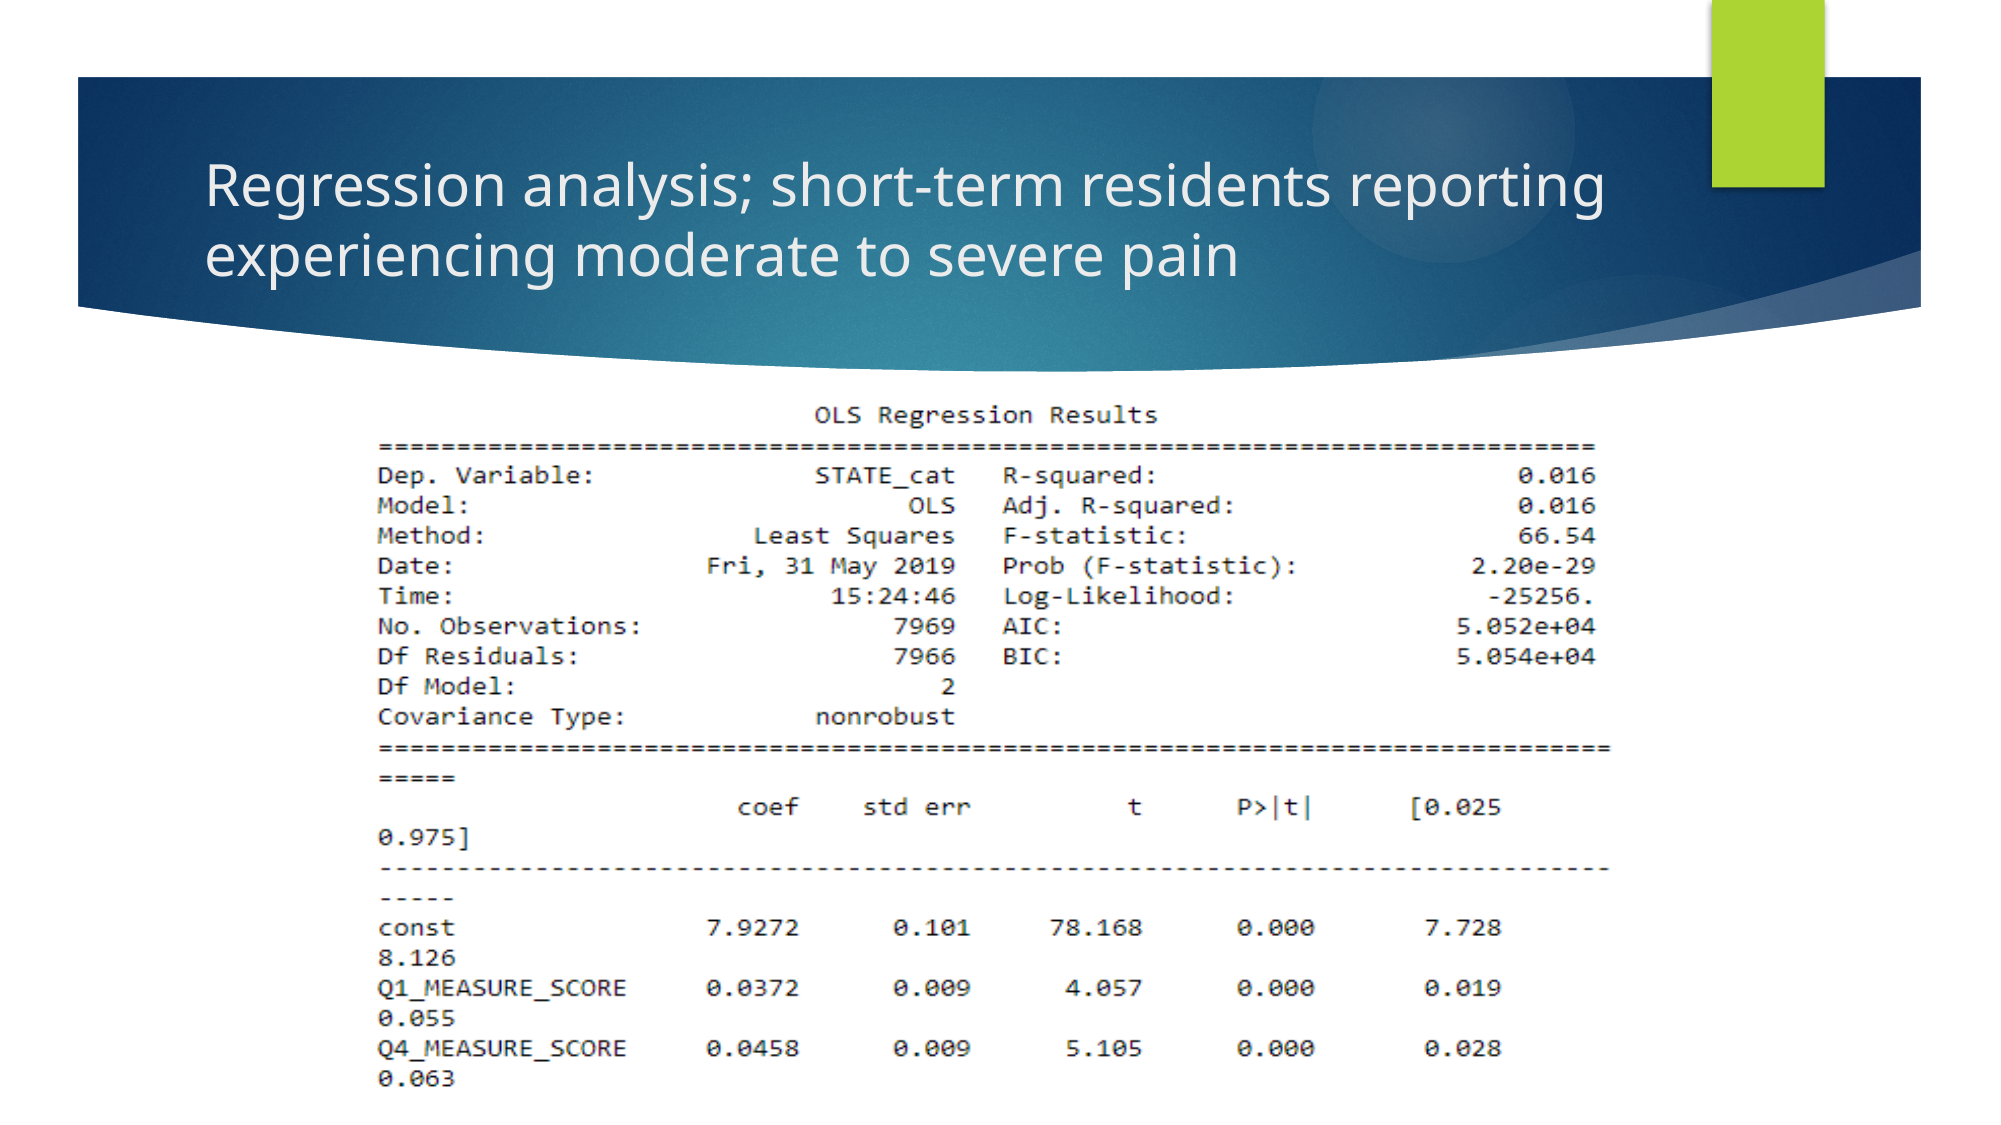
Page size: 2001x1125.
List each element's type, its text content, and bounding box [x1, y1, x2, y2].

title Regression analysis; short-term residents reporting experiencing moderate to severe pain [189, 159, 1627, 276]
picture [364, 395, 1636, 1109]
